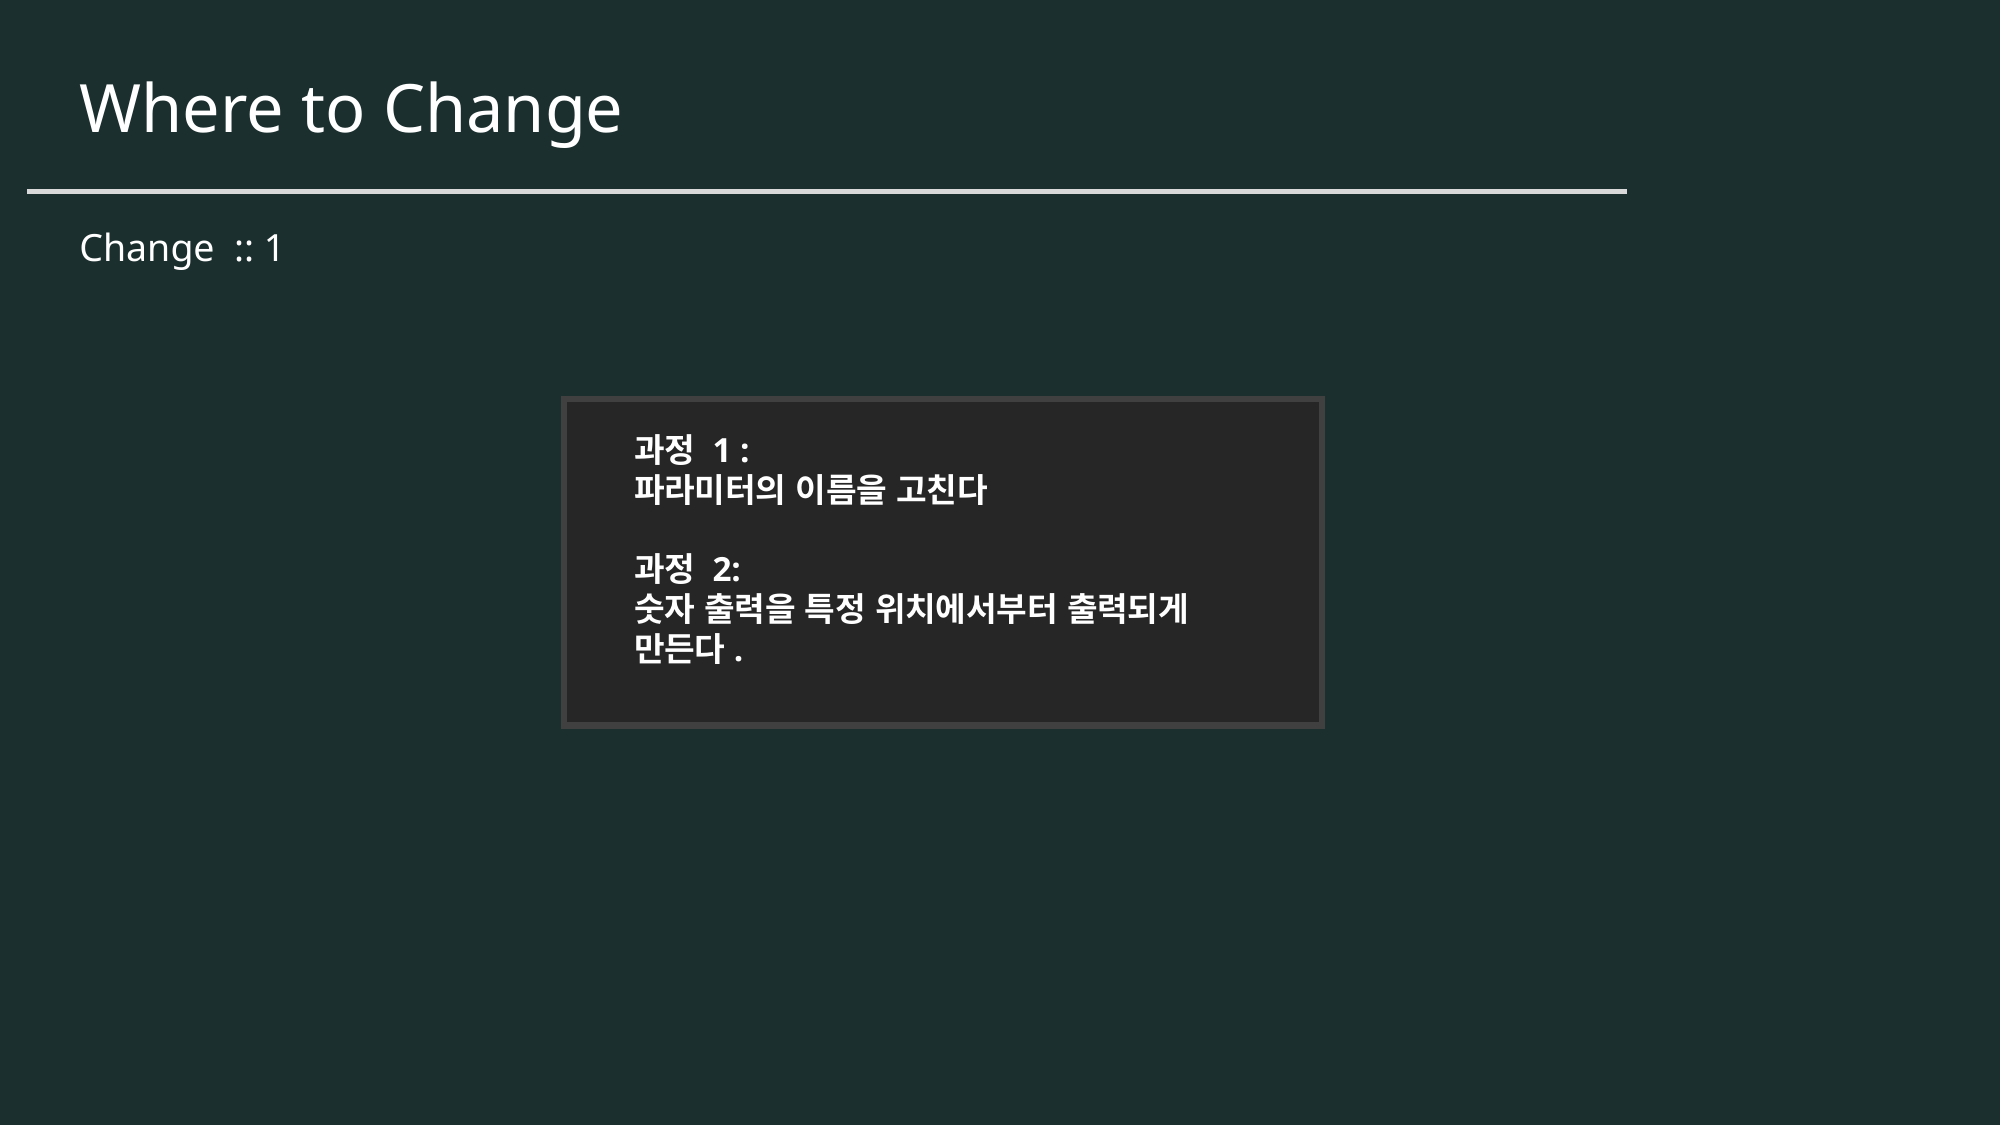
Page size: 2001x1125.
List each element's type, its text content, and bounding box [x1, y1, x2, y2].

text_box Where to Change [64, 58, 788, 153]
text_box Change :: 1 [64, 217, 375, 277]
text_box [563, 399, 1322, 726]
